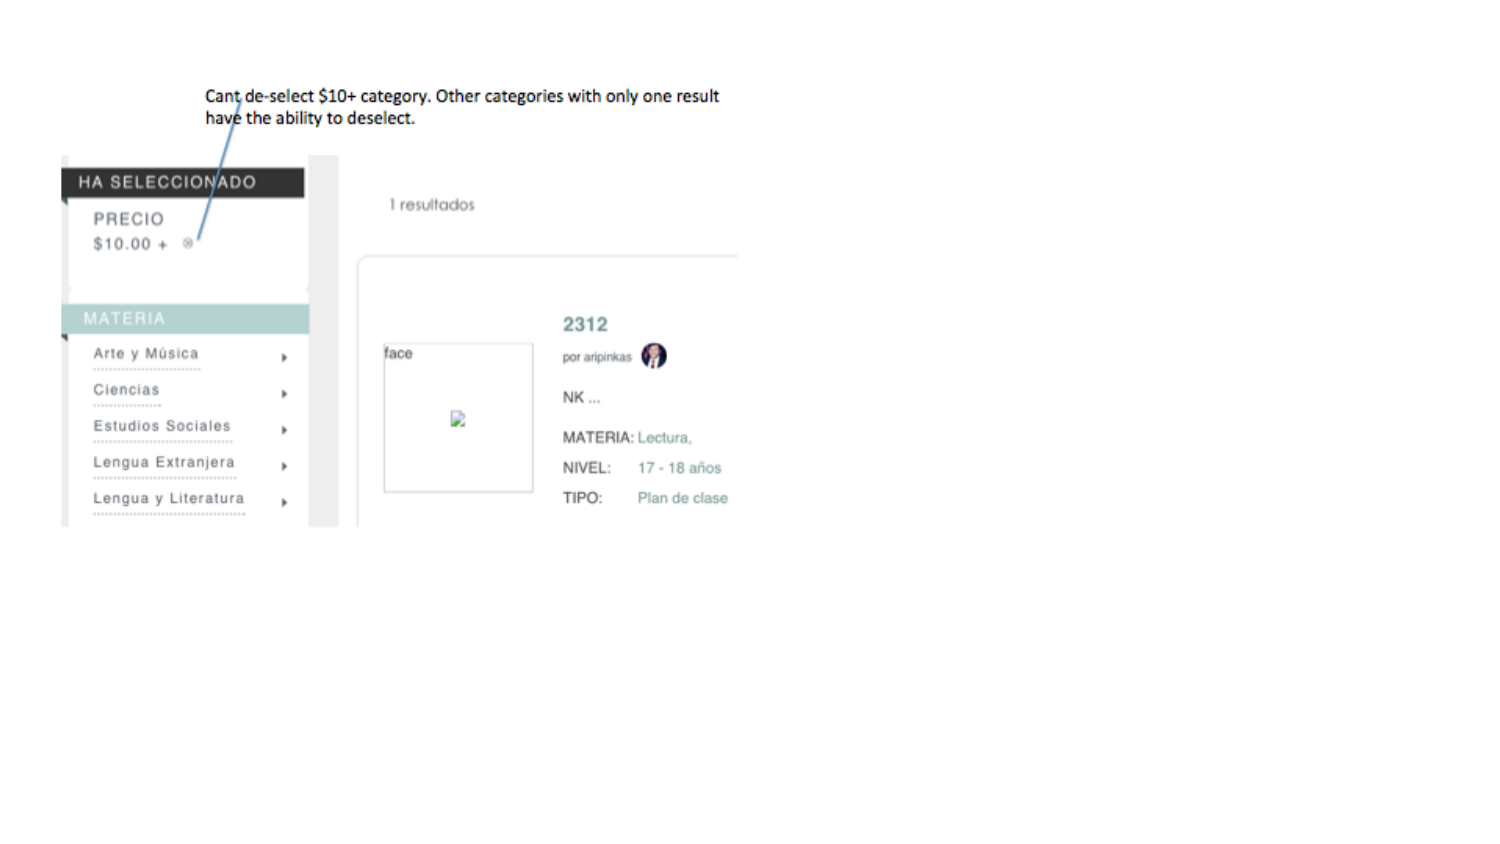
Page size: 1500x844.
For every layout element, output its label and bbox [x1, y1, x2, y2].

picture [24, 24, 776, 588]
